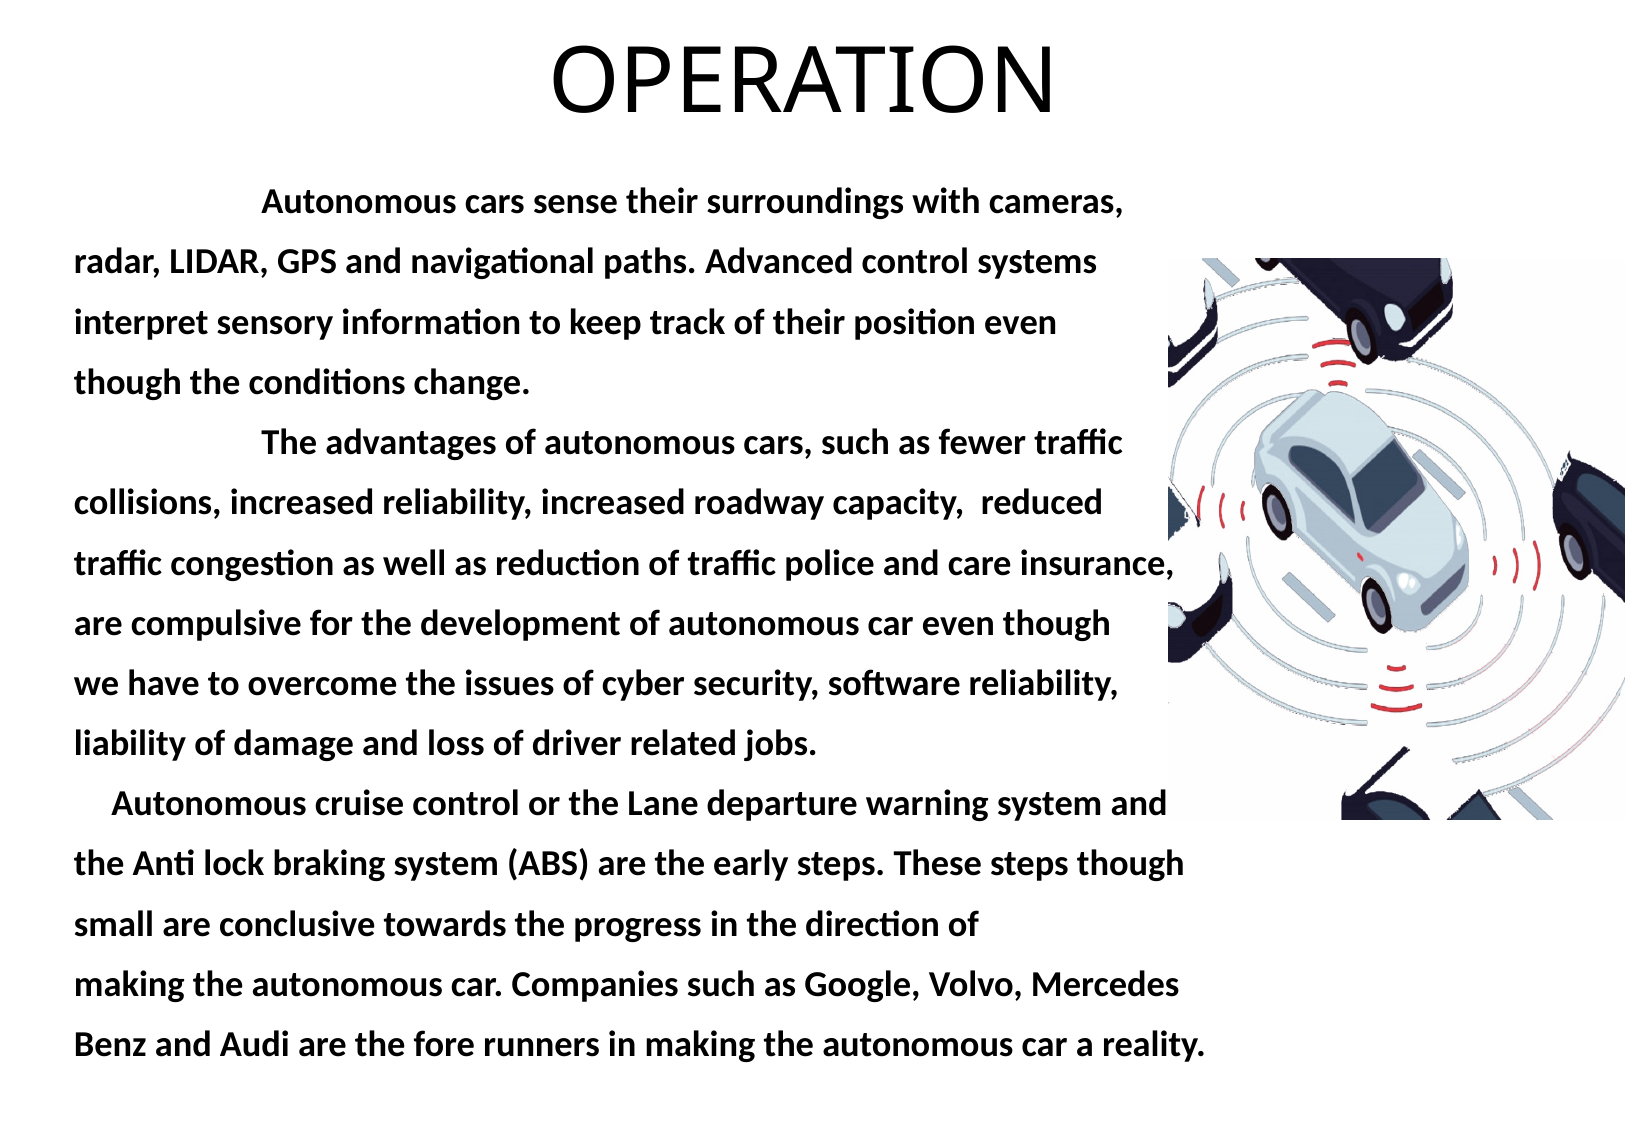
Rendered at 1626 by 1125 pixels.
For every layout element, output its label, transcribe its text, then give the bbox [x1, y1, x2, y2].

list Autonomous cars sense their surroundings with cameras, radar, LIDAR, GPS and navigational paths. Advanced control systems interpret sensory information to keep track of their position even though the conditions change. The advantages of autonomous cars, such as fewer traffic collisions, increased reliability, increased roadway capacity, reduced traffic congestion as well as reduction of traffic police and care insurance, are compulsive for the development of autonomous car even though we have to overcome the issues of cyber security, software reliability, liability of damage and loss of driver related jobs. Autonomous cruise control or the Lane departure warning system and the Anti lock braking system (ABS) are the early steps. These steps though small are conclusive towards the progress in the direction of making the autonomous car. Companies such as Google, Volvo, Mercedes Benz and Audi are the fore runners in making the autonomous car a reality. [58, 174, 1236, 1106]
picture [1168, 258, 1625, 820]
text_box OPERATION [298, 0, 1310, 166]
